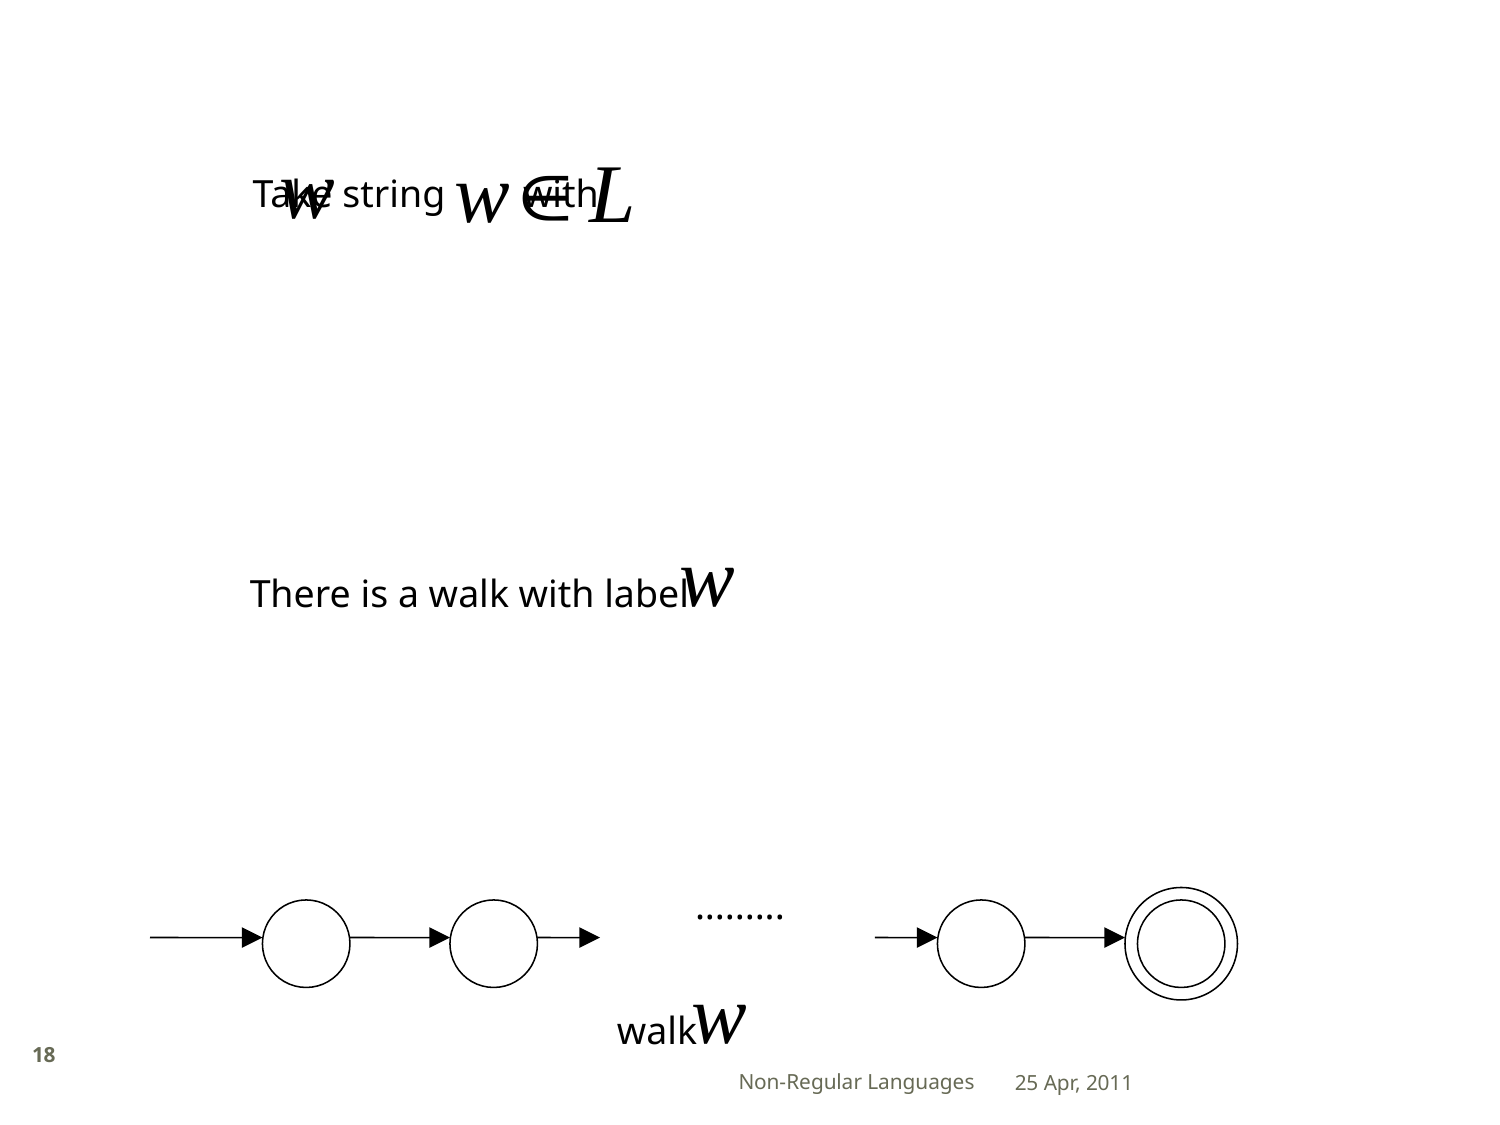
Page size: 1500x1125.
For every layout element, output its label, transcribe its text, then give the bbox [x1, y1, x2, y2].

text_box Take string with [237, 162, 448, 223]
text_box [274, 174, 336, 226]
text_box [1025, 927, 1125, 948]
text_box [349, 927, 451, 948]
text_box [149, 927, 263, 948]
text_box [874, 927, 938, 948]
footer Non-Regular Languages [99, 1052, 990, 1113]
text_box There is a walk with label [235, 562, 677, 623]
text_box walk [602, 999, 686, 1052]
text_box ......... [680, 874, 800, 935]
text_box [262, 899, 350, 988]
slide_number 18 [0, 1025, 88, 1088]
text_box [449, 162, 640, 230]
text_box [537, 927, 601, 948]
text_box [937, 899, 1025, 988]
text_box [687, 999, 749, 1051]
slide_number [999, 1052, 1438, 1113]
text_box [1125, 887, 1238, 1000]
text_box [449, 899, 538, 988]
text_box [674, 562, 736, 613]
